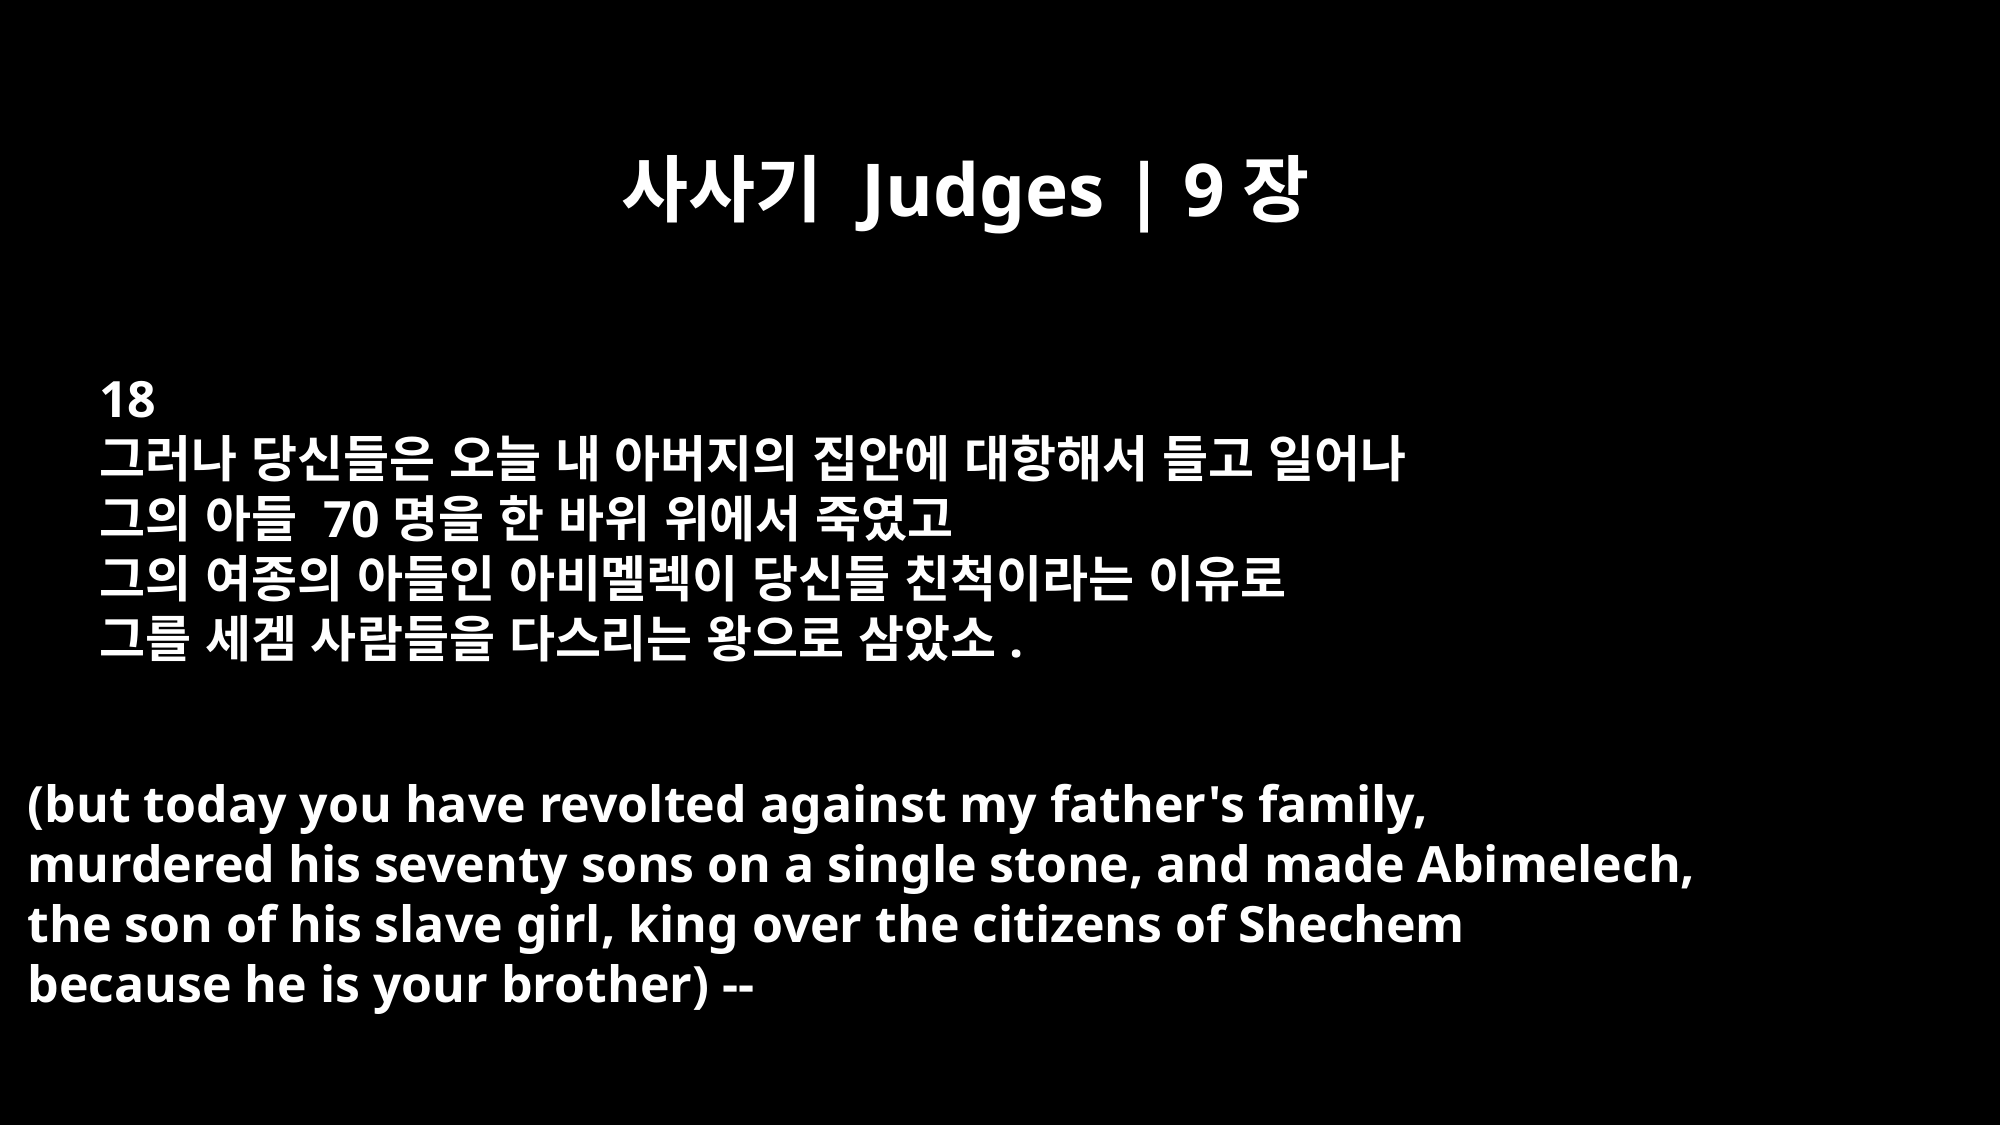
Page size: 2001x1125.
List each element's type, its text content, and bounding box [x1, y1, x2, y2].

text_box (but today you have revolted against my father's family, murdered his seventy sons on a single stone, and made Abimelech, the son of his slave girl, king over the citizens of Shechem because he is your brother) -- [12, 764, 1711, 1020]
text_box 18 그러나 당신들은 오늘 내 아버지의 집안에 대항해서 들고 일어나 그의 아들 70명을 한 바위 위에서 죽였고 그의 여종의 아들인 아비멜렉이 당신들 친척이라는 이유로 그를 세겜 사람들을 다스리는 왕으로 삼았소. [84, 359, 1423, 675]
text_box 사사기 Judges | 9장 [606, 136, 1326, 239]
